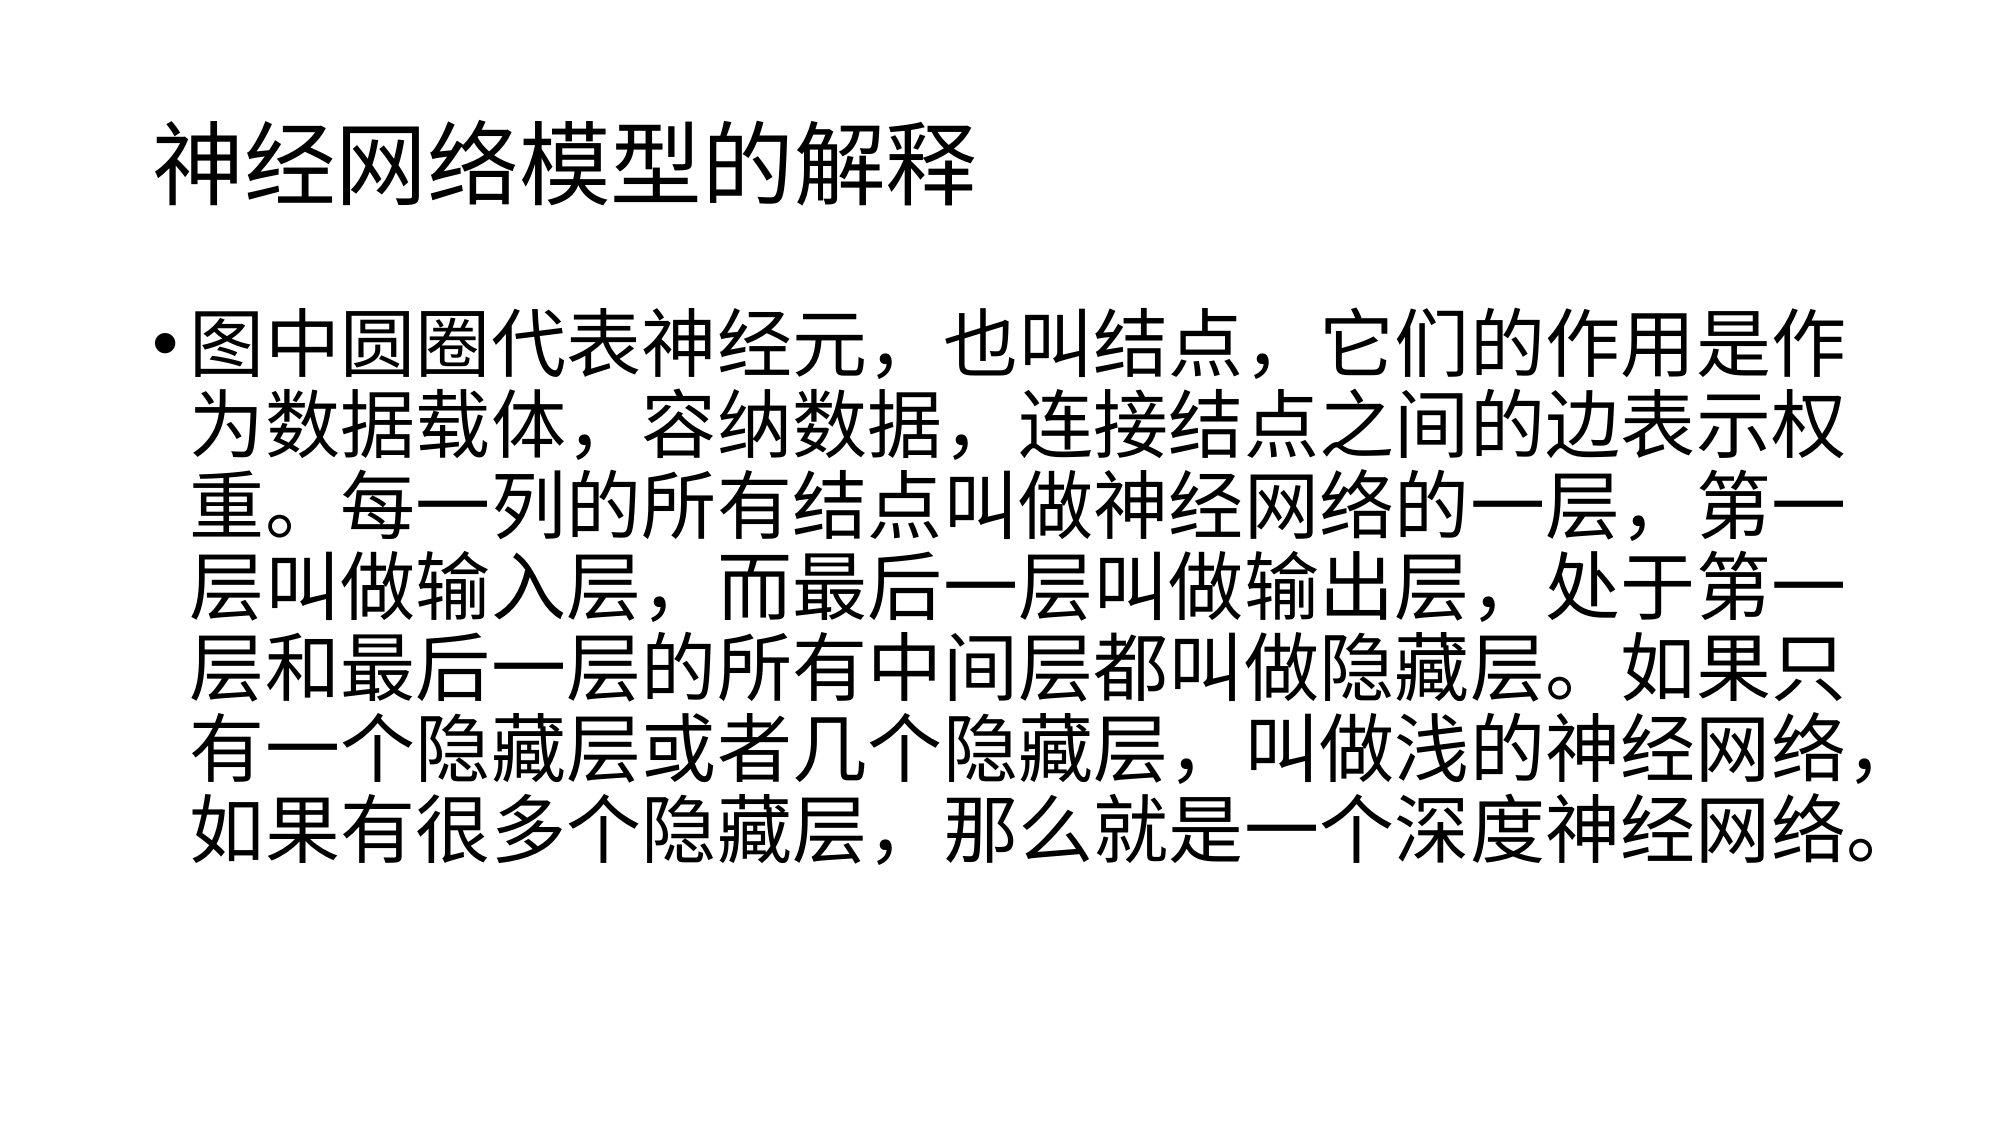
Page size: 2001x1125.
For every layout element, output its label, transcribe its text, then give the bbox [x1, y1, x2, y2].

list 图中圆圈代表神经元，也叫结点，它们的作用是作为数据载体，容纳数据，连接结点之间的边表示权重。每一列的所有结点叫做神经网络的一层，第一层叫做输入层，而最后一层叫做输出层，处于第一层和最后一层的所有中间层都叫做隐藏层。如果只有一个隐藏层或者几个隐藏层，叫做浅的神经网络，如果有很多个隐藏层，那么就是一个深度神经网络。 [137, 299, 1863, 1014]
title 神经网络模型的解释 [137, 59, 1863, 278]
